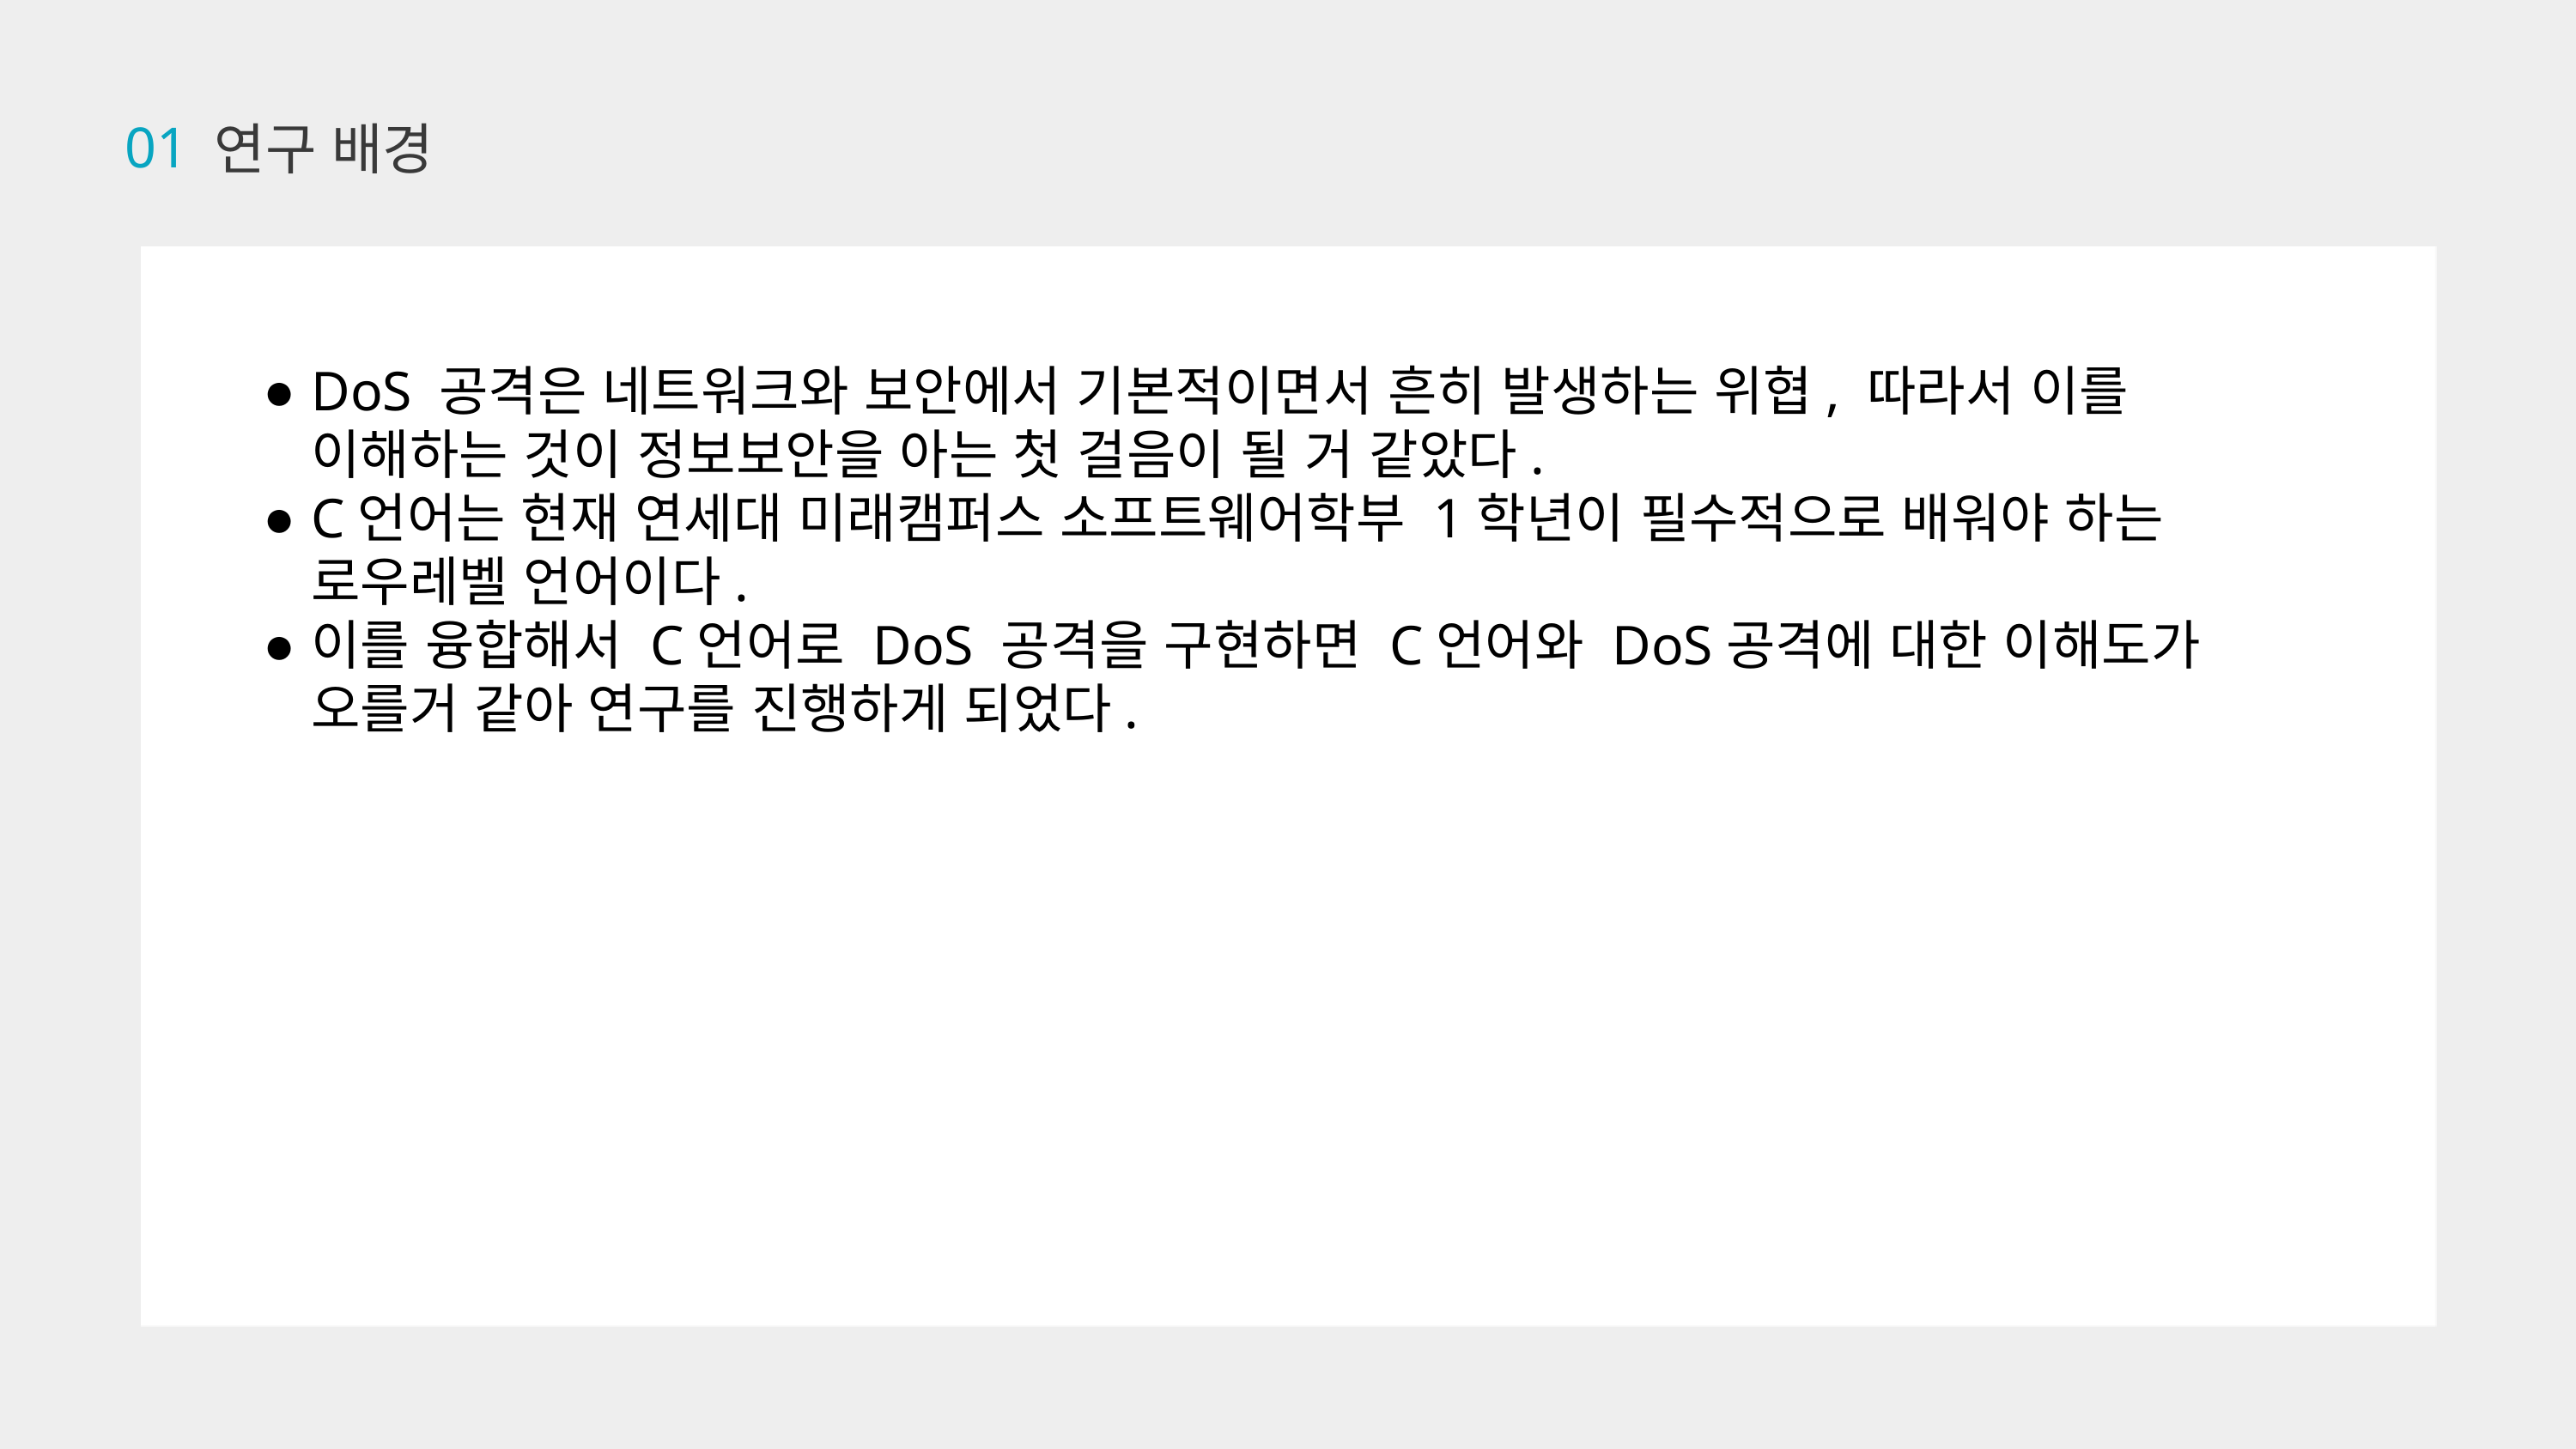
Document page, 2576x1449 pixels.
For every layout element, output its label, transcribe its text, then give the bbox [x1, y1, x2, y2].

text_box 01 [125, 101, 242, 181]
picture [141, 246, 2437, 1327]
text_box 연구 배경 [214, 103, 981, 183]
